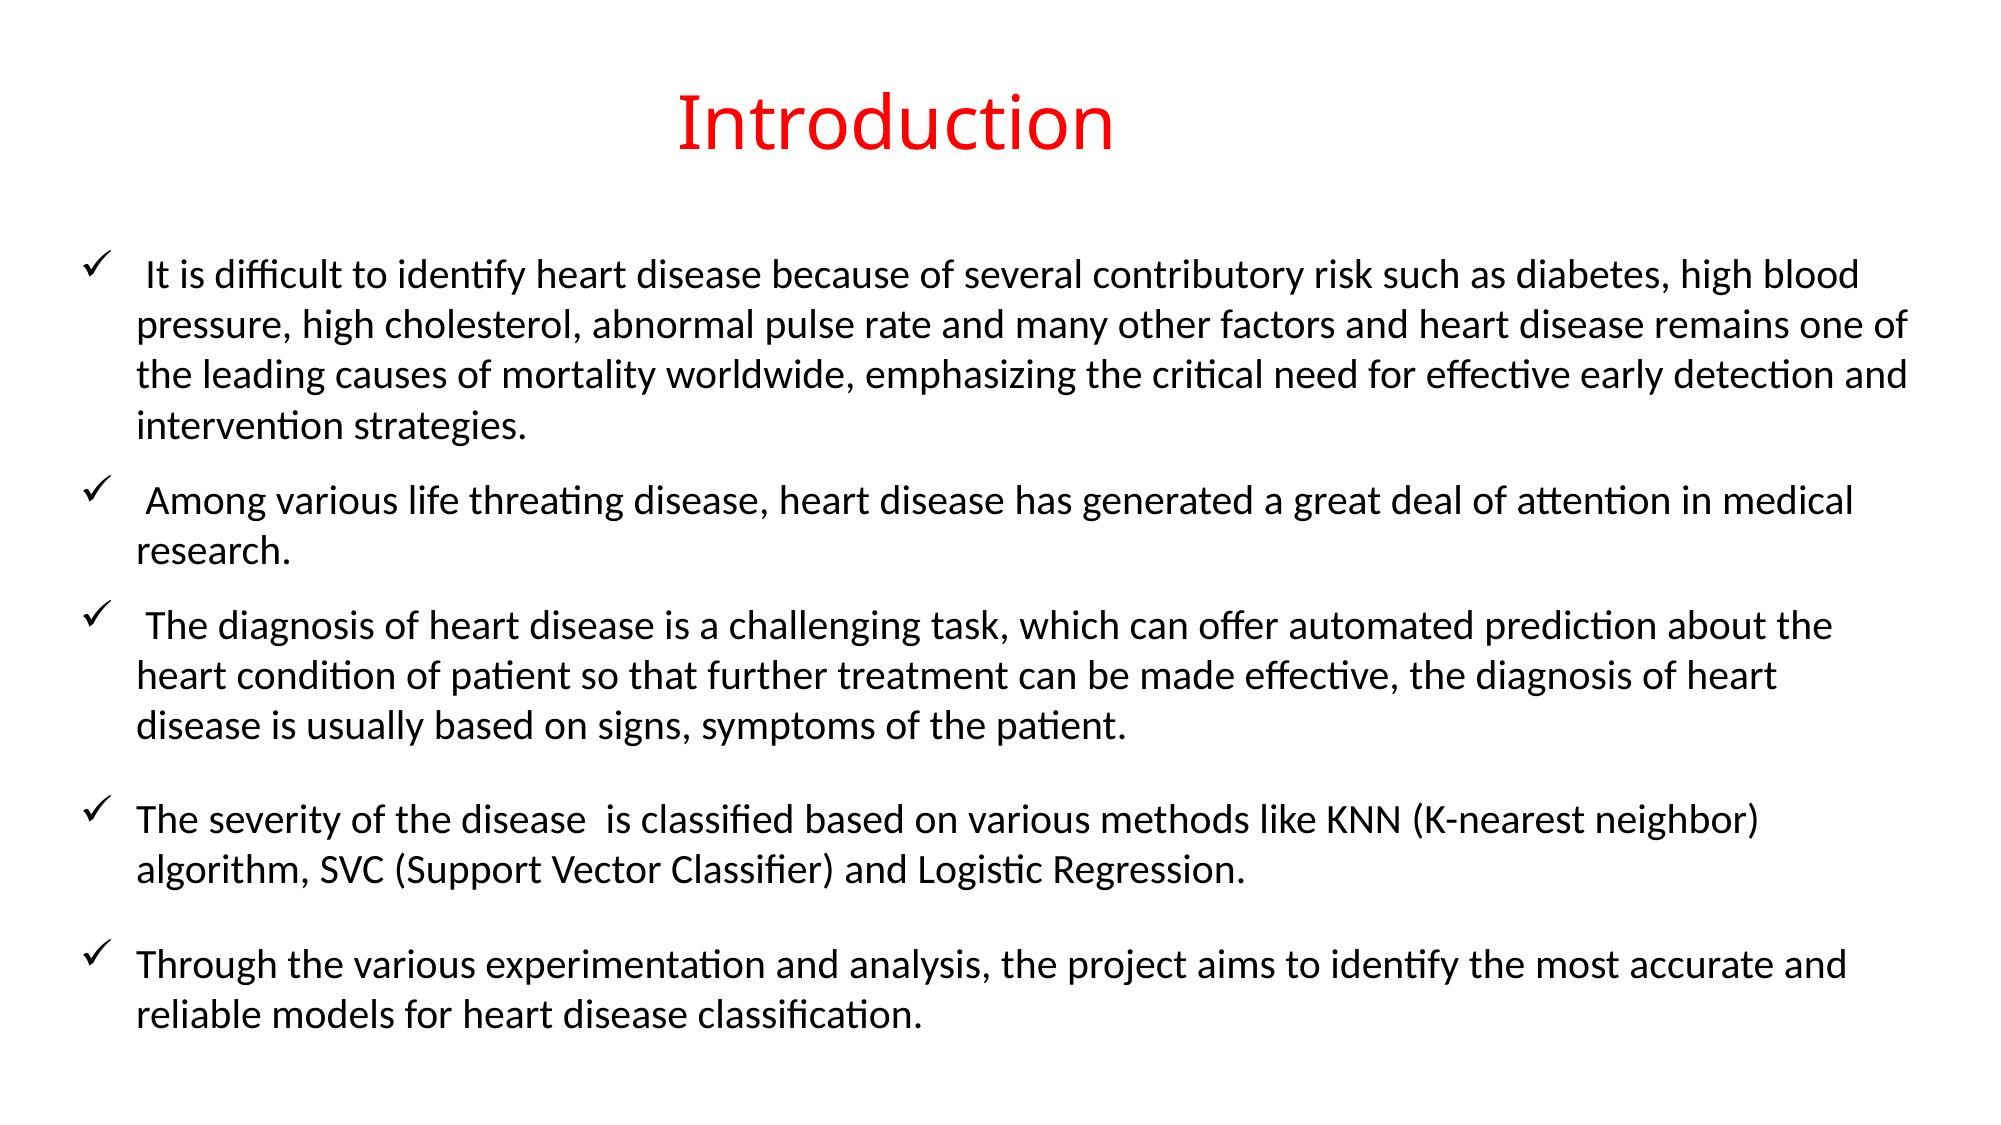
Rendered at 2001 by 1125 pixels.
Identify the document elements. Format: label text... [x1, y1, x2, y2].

text_box It is difficult to identify heart disease because of several contributory risk such as diabetes, high blood pressure, high cholesterol, abnormal pulse rate and many other factors and heart disease remains one of the leading causes of mortality worldwide, emphasizing the critical need for effective early detection and intervention strategies. [64, 239, 1940, 455]
text_box The severity of the disease is classified based on various methods like KNN (K-nearest neighbor) algorithm, SVC (Support Vector Classifier) and Logistic Regression. [64, 784, 1883, 900]
text_box Among various life threating disease, heart disease has generated a great deal of attention in medical research. [64, 465, 1940, 581]
text_box The diagnosis of heart disease is a challenging task, which can offer automated prediction about the heart condition of patient so that further treatment can be made effective, the diagnosis of heart disease is usually based on signs, symptoms of the patient. [64, 590, 1923, 755]
text_box Through the various experimentation and analysis, the project aims to identify the most accurate and reliable models for heart disease classification. [64, 929, 1883, 1045]
text_box Introduction [662, 67, 1823, 173]
